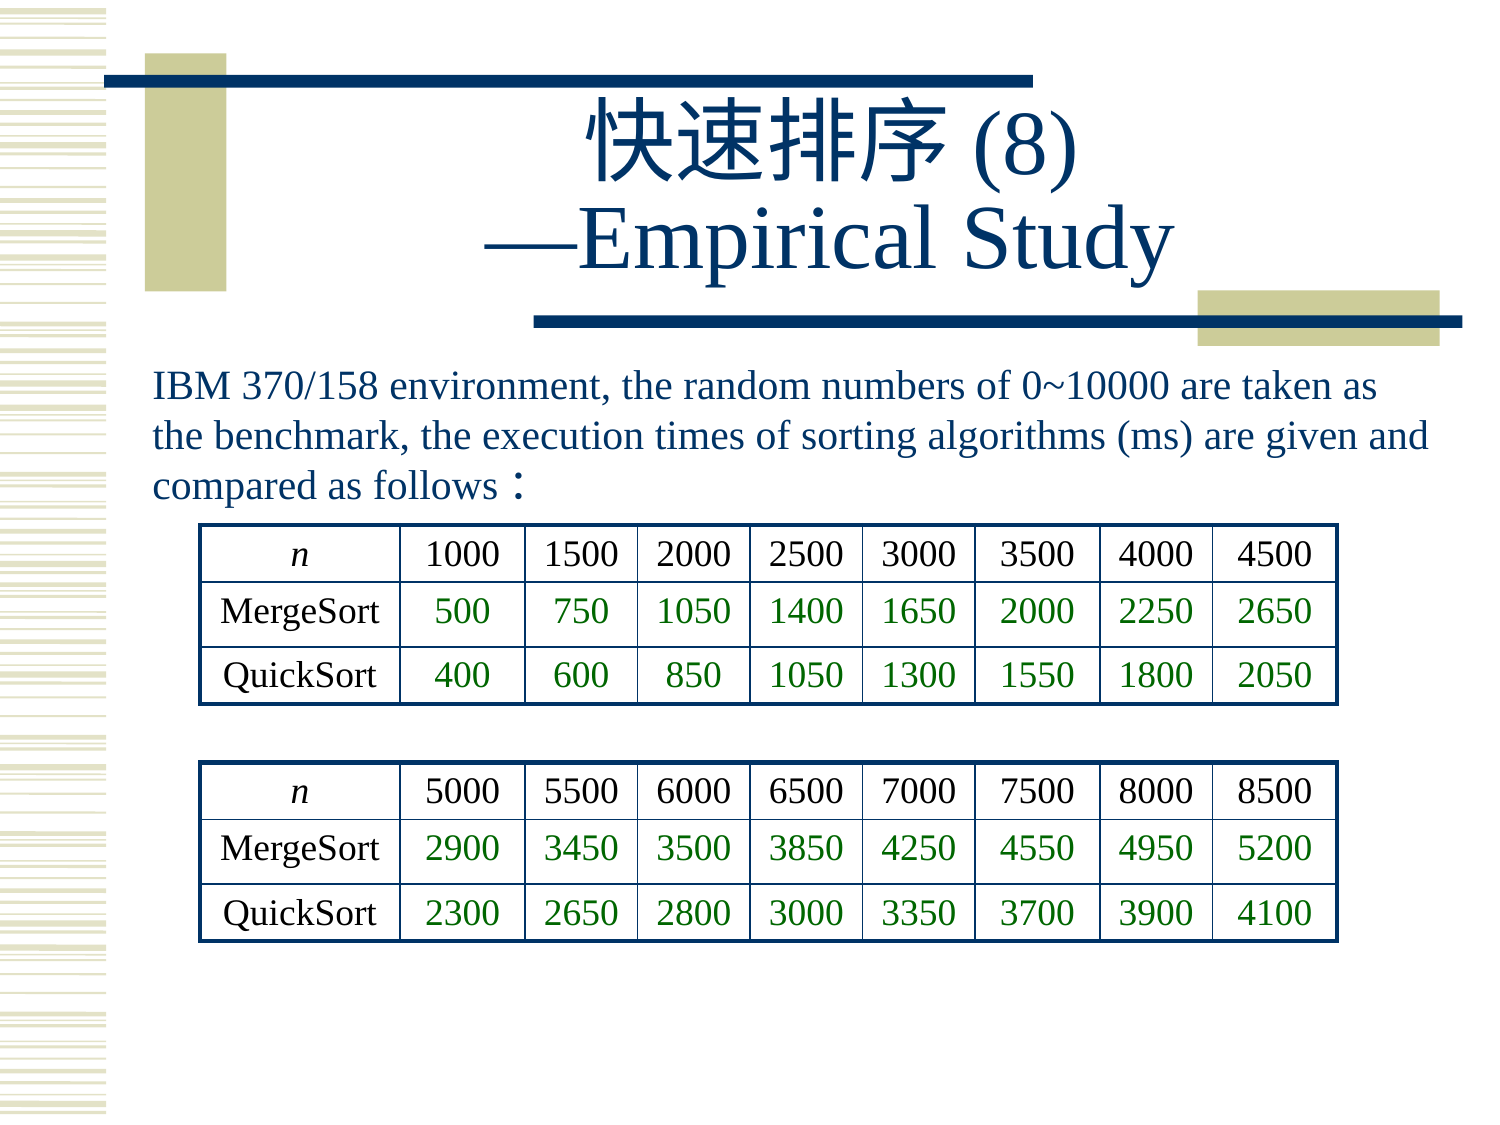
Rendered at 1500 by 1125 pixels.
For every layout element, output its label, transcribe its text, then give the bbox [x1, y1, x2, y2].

table_cell 1400 [751, 583, 862, 646]
table_cell 2800 [638, 885, 749, 939]
table_cell 400 [401, 648, 524, 702]
table_cell 1800 [1101, 648, 1212, 702]
table_cell 2300 [401, 885, 524, 939]
table_header 2000 [638, 527, 749, 581]
table_cell MergeSort [202, 820, 399, 883]
table_cell 3000 [751, 885, 862, 939]
table_cell 500 [401, 583, 524, 646]
table_cell 3900 [1101, 885, 1212, 939]
table_cell 4250 [863, 820, 974, 883]
table_cell 600 [526, 648, 637, 702]
table_cell 1050 [751, 648, 862, 702]
table_cell 3700 [976, 885, 1099, 939]
table_header 8000 [1101, 765, 1212, 819]
table_header 7500 [976, 765, 1099, 819]
table_cell 5200 [1213, 820, 1335, 883]
table_cell 1050 [638, 583, 749, 646]
table_cell 3450 [526, 820, 637, 883]
table_cell 850 [638, 648, 749, 702]
table_cell 750 [526, 583, 637, 646]
table_header 6000 [638, 765, 749, 819]
table_cell 1550 [976, 648, 1099, 702]
list IBM 370/158 environment, the random numbers of 0~10000 are taken as the benchmark, the execution times of sorting algorithms (ms) are given and compared as follows： [137, 349, 1463, 1026]
table_header 3500 [976, 527, 1099, 581]
table_header 1000 [401, 527, 524, 581]
table_header 3000 [863, 527, 974, 581]
table_cell QuickSort [202, 885, 399, 939]
table_header n [202, 527, 399, 581]
table_cell 4950 [1101, 820, 1212, 883]
table_header 2500 [751, 527, 862, 581]
table_header 5000 [401, 765, 524, 819]
table_cell 2650 [526, 885, 637, 939]
table_cell 1650 [863, 583, 974, 646]
title 快速排序(8) —Empirical Study [162, 99, 1500, 288]
table_header 5500 [526, 765, 637, 819]
table_cell 1300 [863, 648, 974, 702]
table_cell 2900 [401, 820, 524, 883]
table_cell 3500 [638, 820, 749, 883]
table_cell 3850 [751, 820, 862, 883]
table_cell 2000 [976, 583, 1099, 646]
table_header 8500 [1213, 765, 1335, 819]
table_cell 4100 [1213, 885, 1335, 939]
table_cell 2250 [1101, 583, 1212, 646]
table_cell MergeSort [202, 583, 399, 646]
table_header 7000 [863, 765, 974, 819]
table_cell 2650 [1213, 583, 1335, 646]
table_header 1500 [526, 527, 637, 581]
table_cell 3350 [863, 885, 974, 939]
table_cell QuickSort [202, 648, 399, 702]
table_header 6500 [751, 765, 862, 819]
table_header n [202, 765, 399, 819]
table_cell 2050 [1213, 648, 1335, 702]
table_header 4500 [1213, 527, 1335, 581]
table_cell 4550 [976, 820, 1099, 883]
table_header 4000 [1101, 527, 1212, 581]
